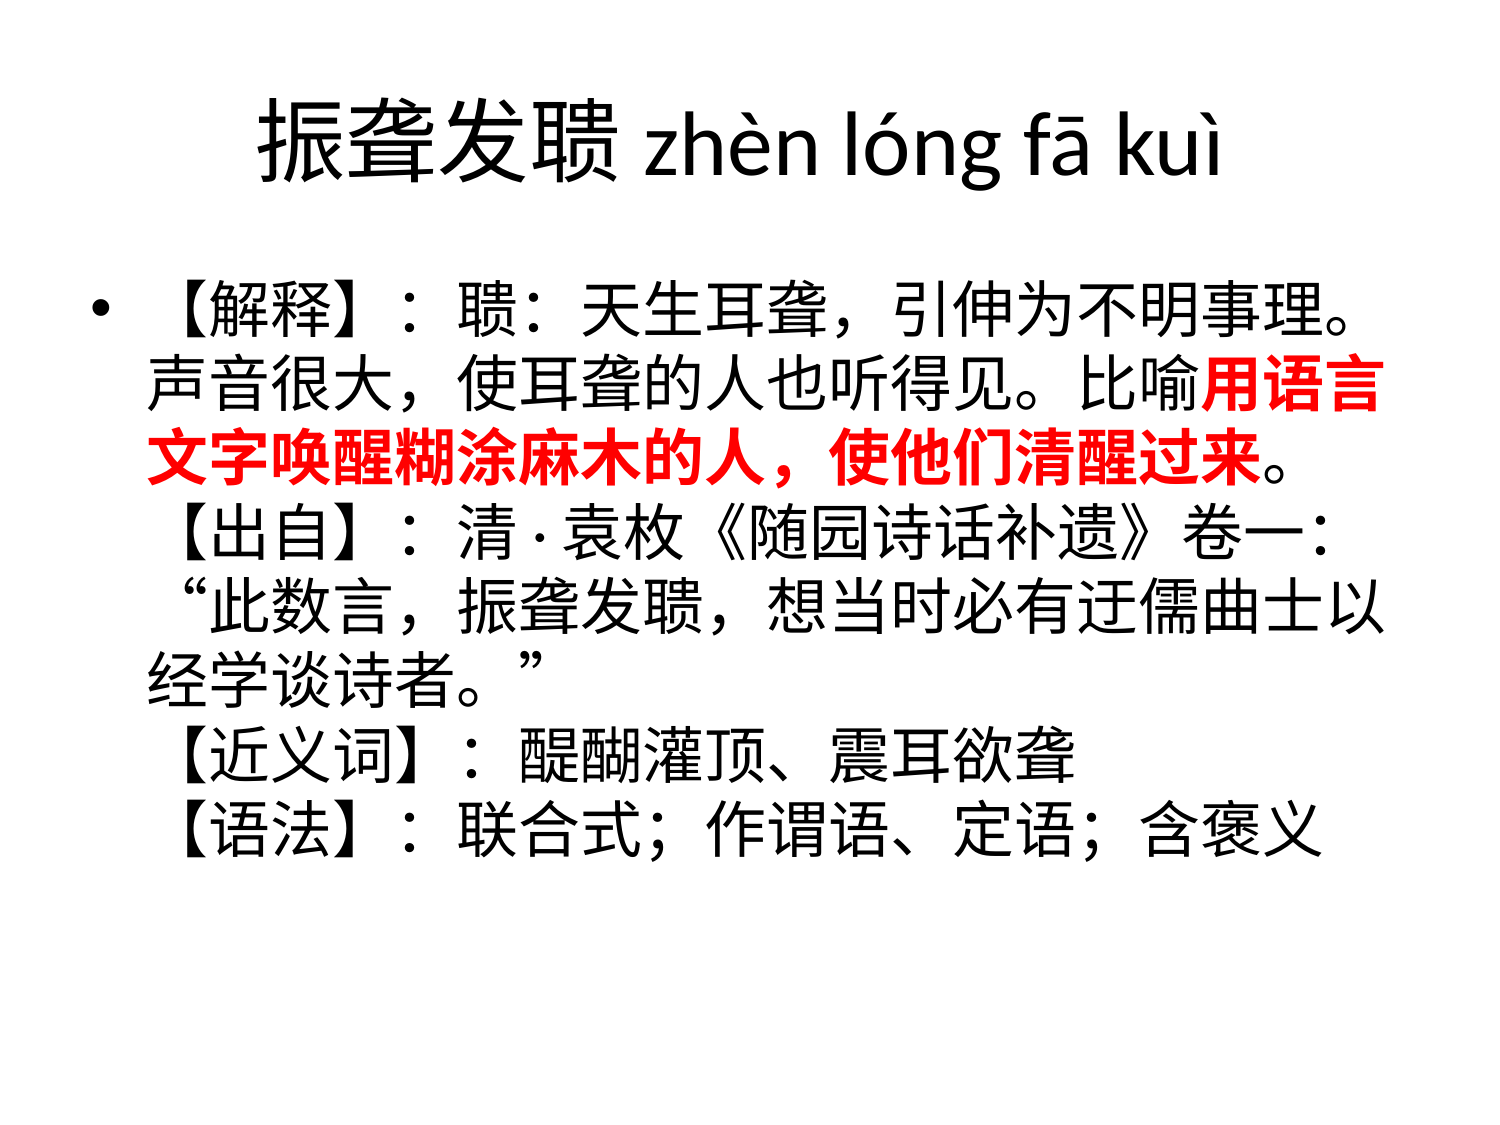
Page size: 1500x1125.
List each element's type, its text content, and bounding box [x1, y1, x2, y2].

title 振聋发聩zhèn lóng fā kuì [75, 45, 1425, 233]
list 【解释】：聩：天生耳聋，引伸为不明事理。声音很大，使耳聋的人也听得见。比喻用语言文字唤醒糊涂麻木的人，使他们清醒过来。 【出自】：清·袁枚《随园诗话补遗》卷一：“此数言，振聋发聩，想当时必有迂儒曲士以经学谈诗者。” 【近义词】：醍醐灌顶、震耳欲聋 【语法】：联合式；作谓语、定语；含褒义 [75, 262, 1425, 1005]
